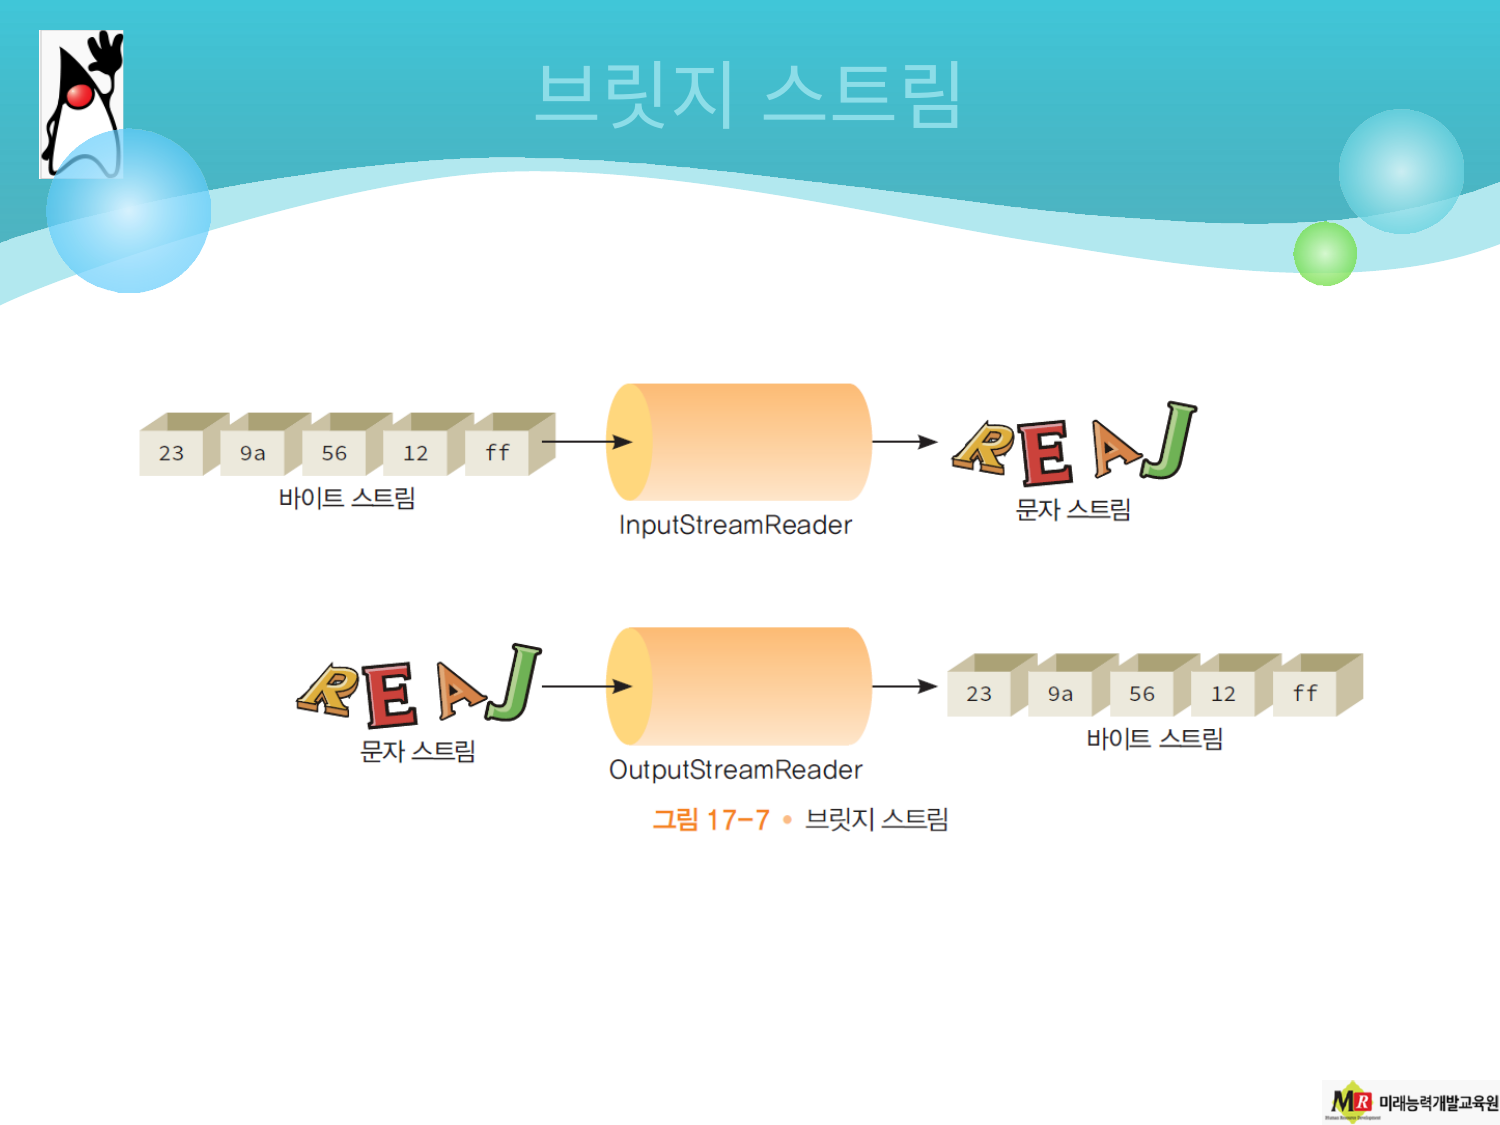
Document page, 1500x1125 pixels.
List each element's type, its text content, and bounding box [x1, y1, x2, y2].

picture [39, 30, 75, 179]
title 브릿지 스트림 [75, 0, 1425, 188]
picture [124, 366, 1382, 840]
picture [1322, 1080, 1500, 1125]
